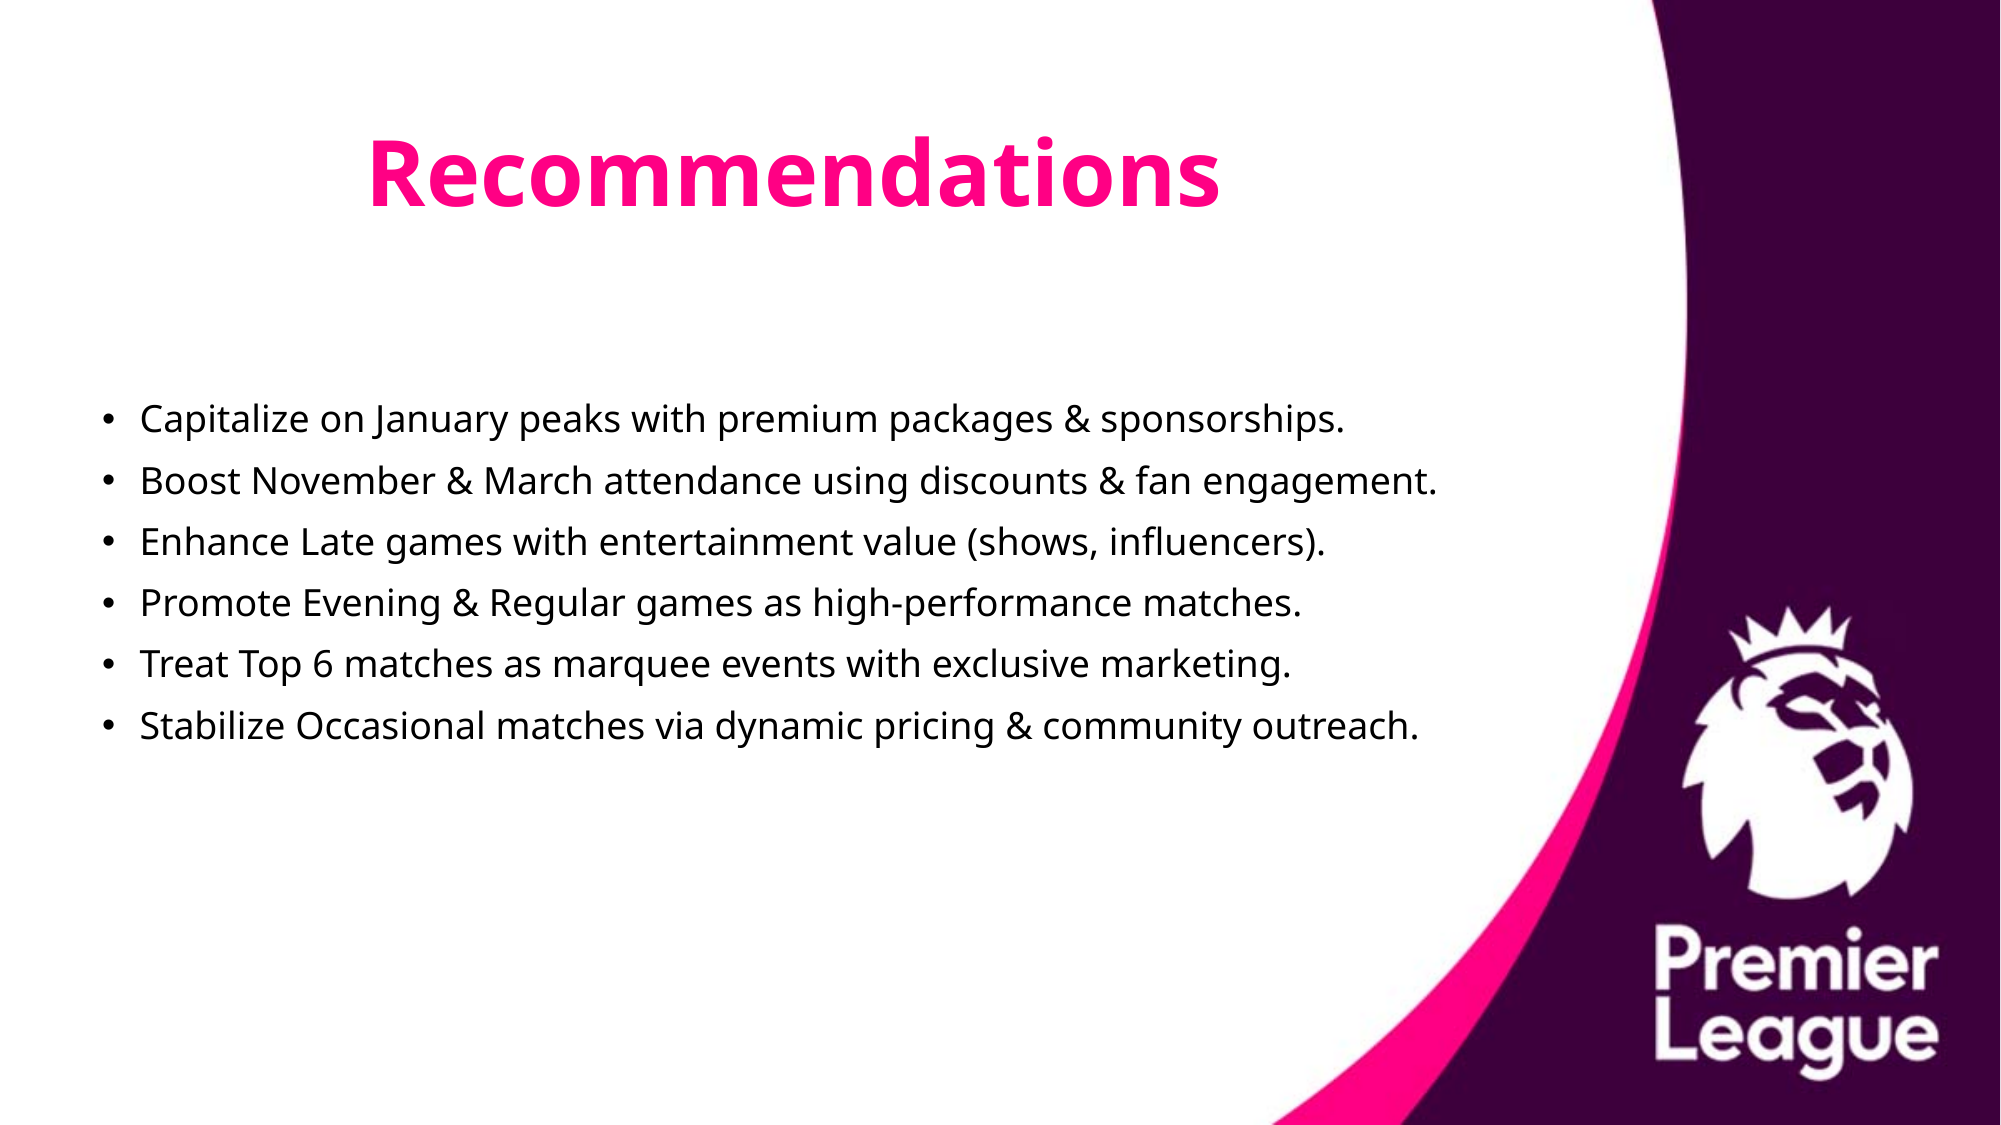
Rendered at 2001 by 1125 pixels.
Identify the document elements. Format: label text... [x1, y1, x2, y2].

picture [0, 0, 2001, 1125]
list Capitalize on January peaks with premium packages & sponsorships. Boost November & March attendance using discounts & fan engagement. Enhance Late games with entertainment value (shows, influencers). Promote Evening & Regular games as high-performance matches. Treat Top 6 matches as marquee events with exclusive marketing. Stabilize Occasional matches via dynamic pricing & community outreach. [87, 302, 1502, 1022]
title Recommendations [87, 68, 1502, 286]
